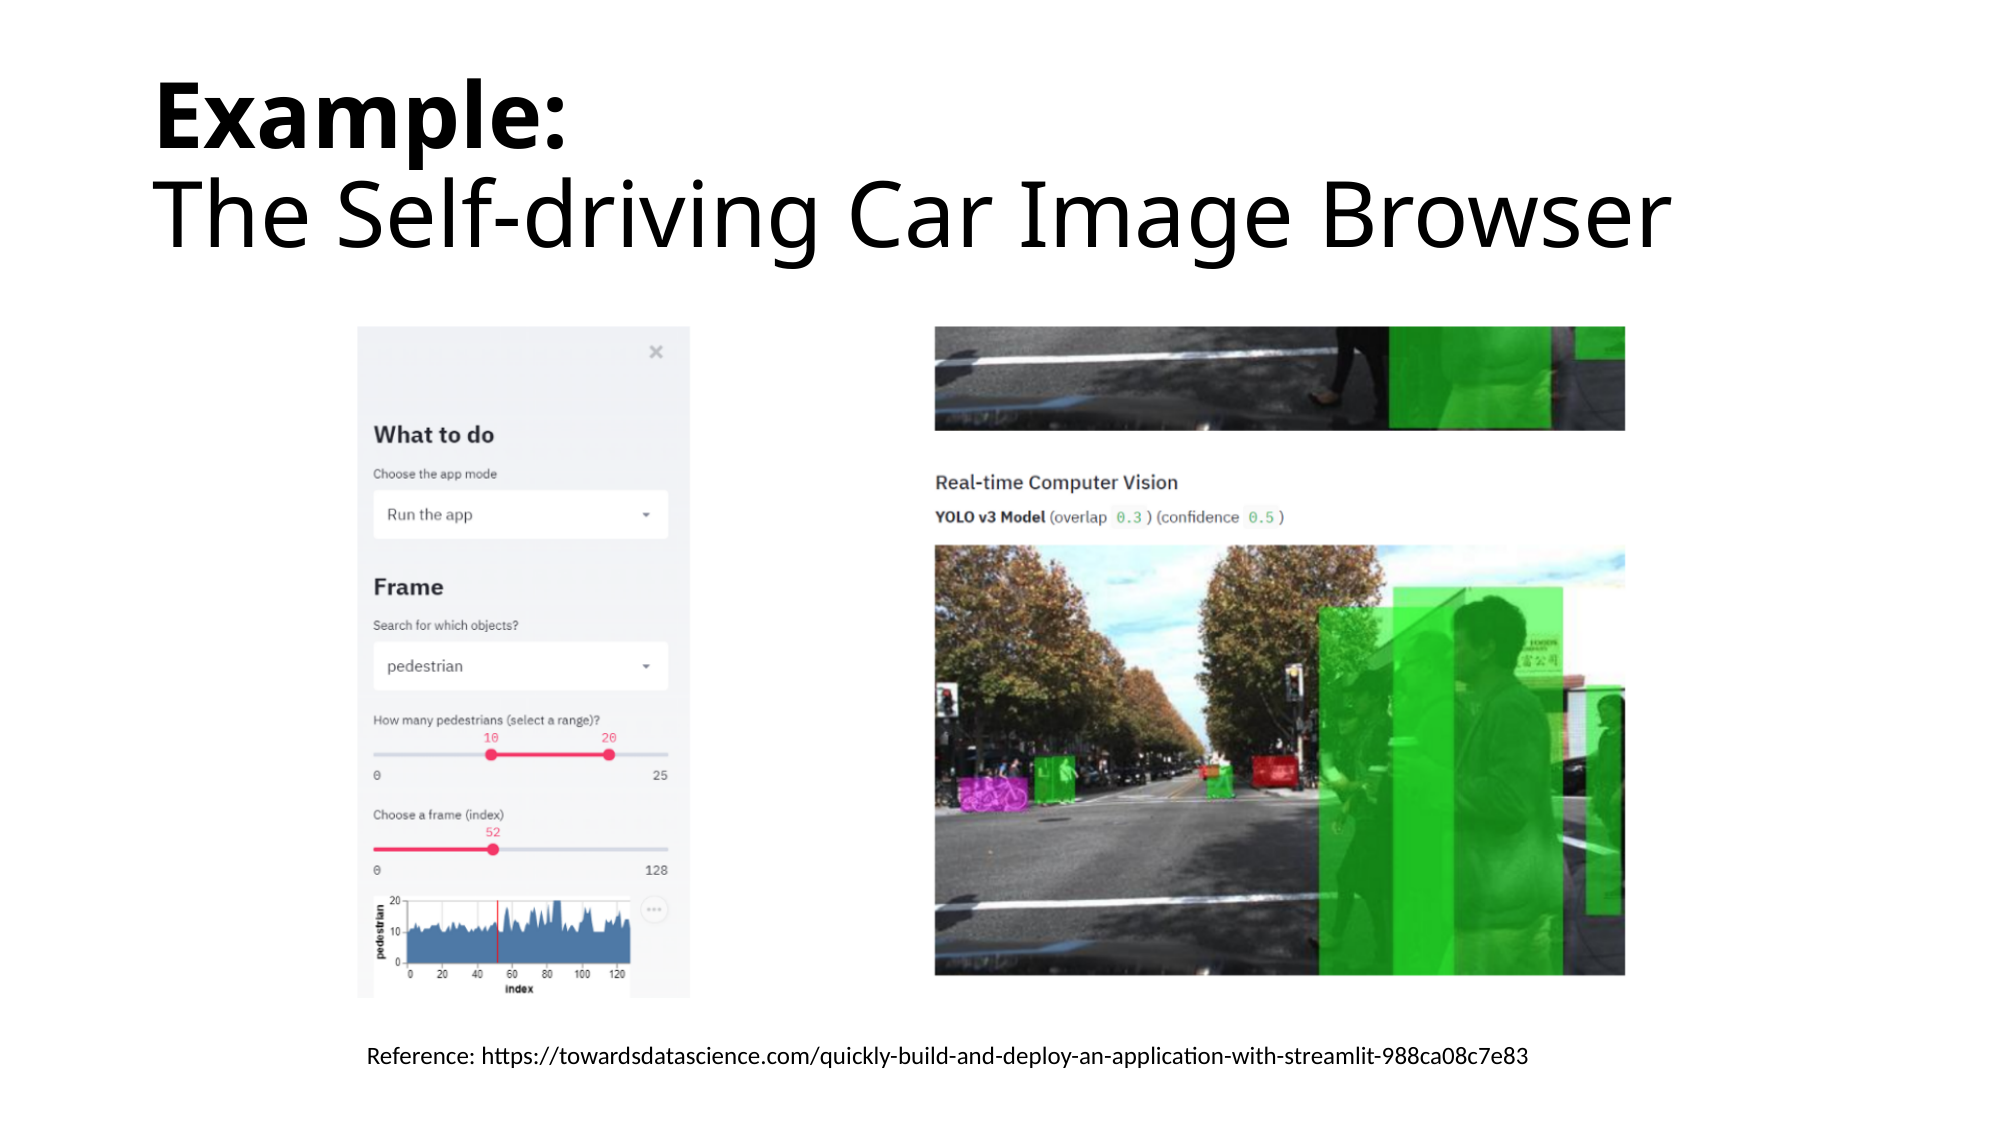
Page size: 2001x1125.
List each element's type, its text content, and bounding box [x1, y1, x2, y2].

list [347, 314, 1652, 999]
title Example: The Self-driving Car Image Browser [137, 59, 1863, 278]
text_box Reference: https://towardsdatascience.com/quickly-build-and-deploy-an-application-with-streamlit-988ca08c7e83 [352, 1032, 1547, 1077]
